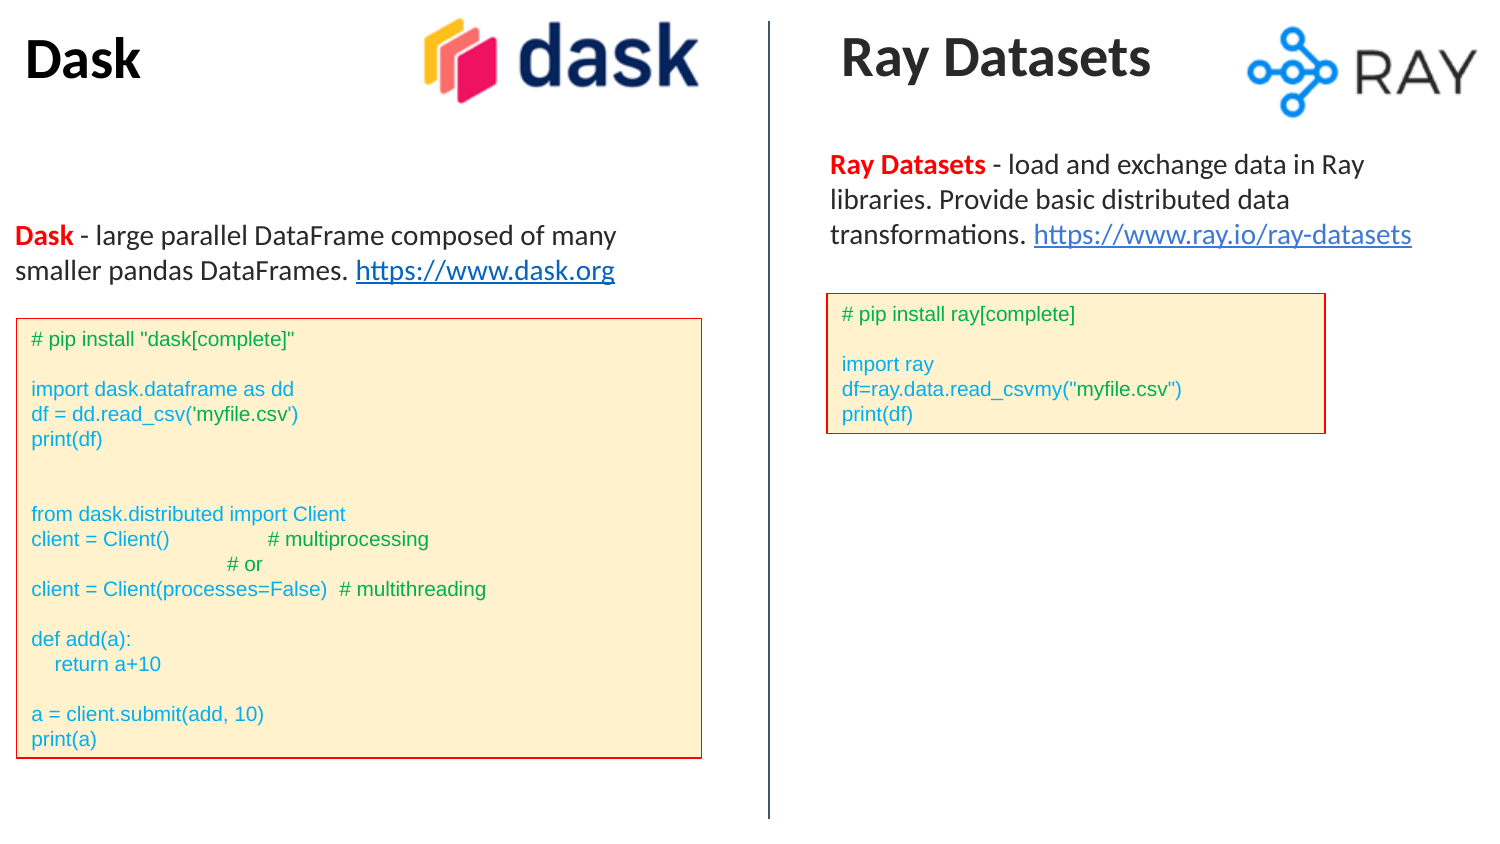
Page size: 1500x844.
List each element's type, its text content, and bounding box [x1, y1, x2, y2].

text_box Dask [10, 12, 179, 98]
picture [1237, 6, 1493, 138]
text_box Dask - large parallel DataFrame composed of many smaller pandas DataFrames. https://www.dask.org [0, 208, 685, 294]
text_box # pip install "dask[complete]" import dask.dataframe as dd df = dd.read_csv('myfile.csv') print(df) from dask.distributed import Client client = Client() # multiprocessing # or client = Client(processes=False) # multithreading def add(a): return a+10 a = client.submit(add, 10) print(a) [16, 318, 702, 759]
text_box # pip install ray[complete] import ray df=ray.data.read_csvmy("myfile.csv") print(df) [826, 293, 1326, 434]
text_box Ray Datasets [826, 10, 1191, 96]
text_box Ray Datasets - load and exchange data in Ray libraries. Provide basic distributed data transformations. https://www.ray.io/ray-datasets [815, 137, 1484, 258]
picture [420, 13, 702, 107]
